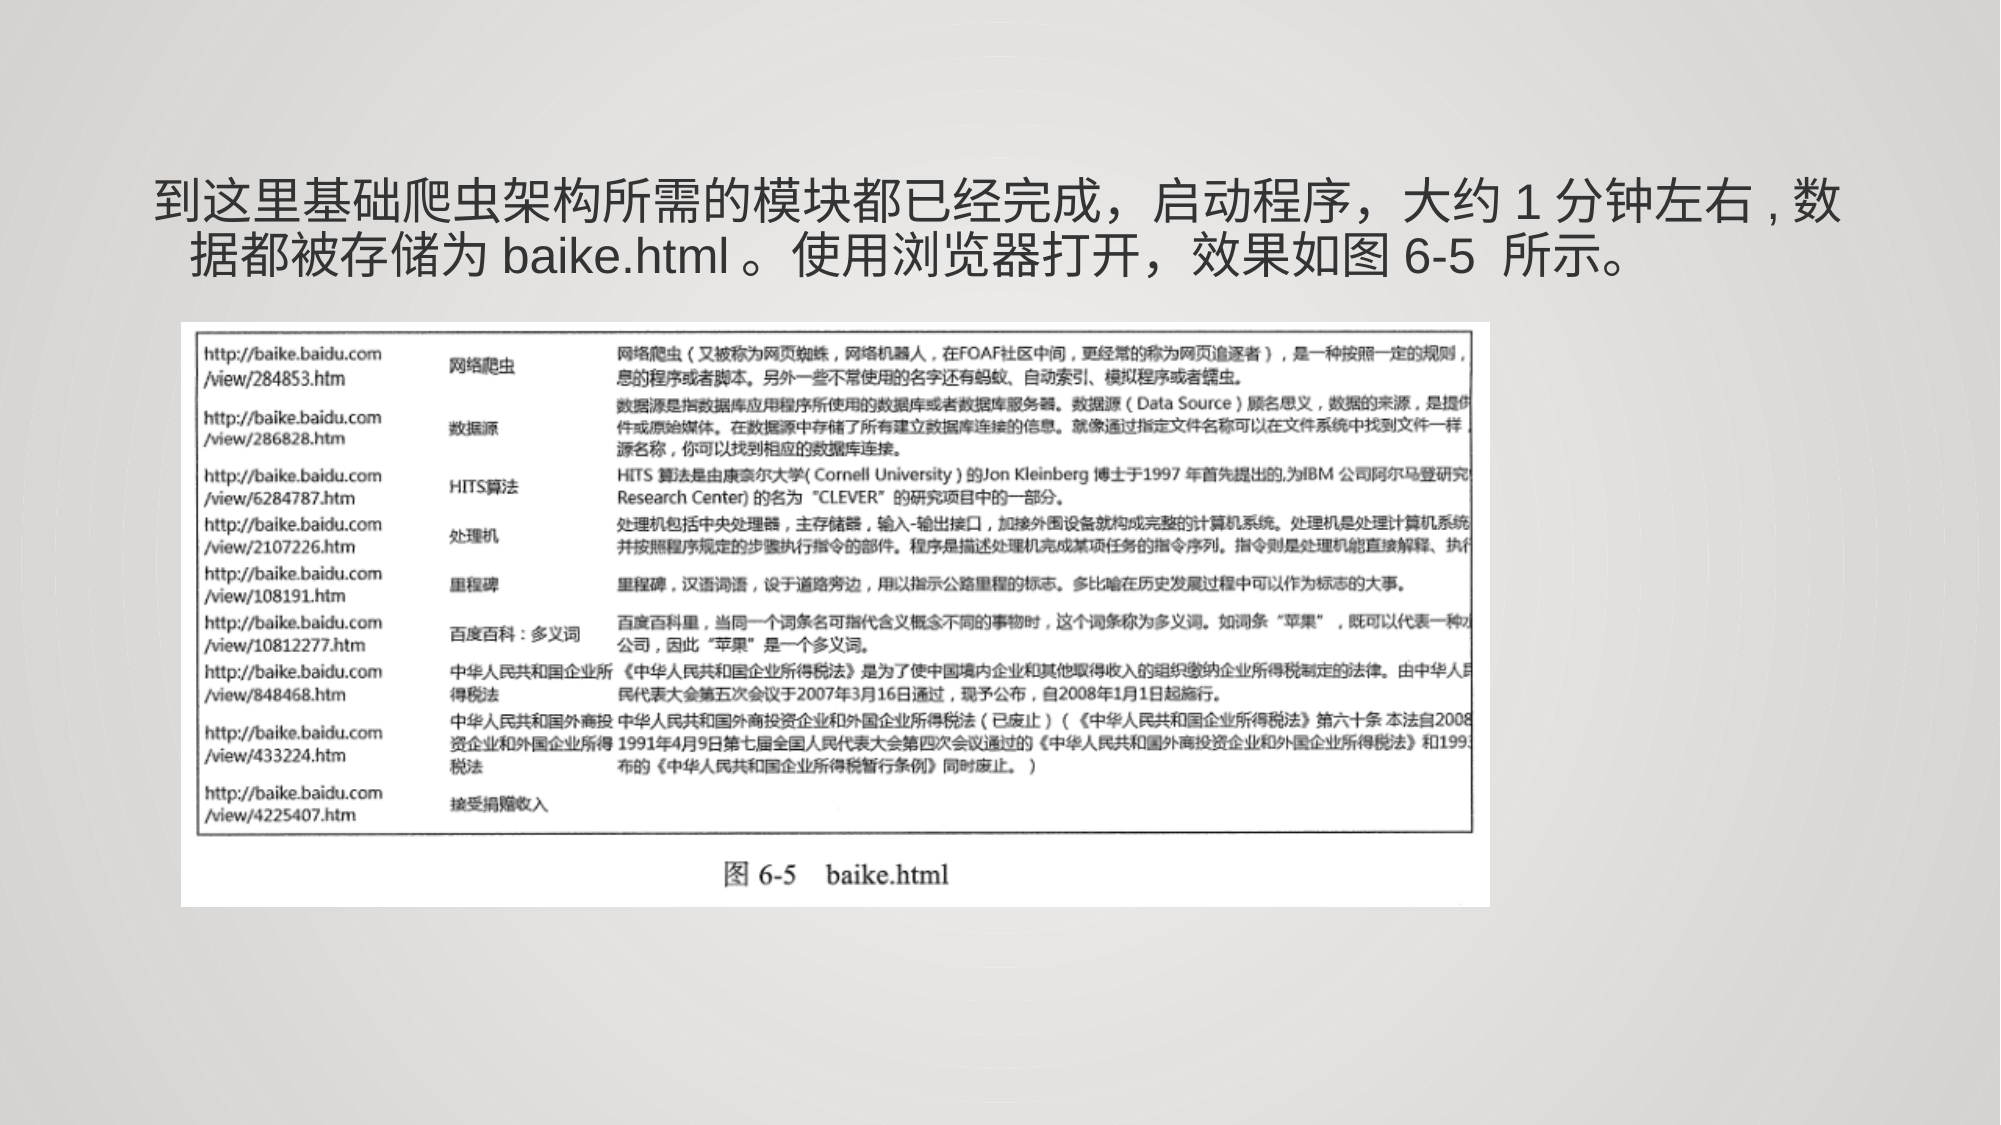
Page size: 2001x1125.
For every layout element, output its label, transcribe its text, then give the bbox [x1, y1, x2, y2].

picture [181, 322, 1490, 908]
list 到这里基础爬虫架构所需的模块都已经完成，启动程序，大约1分钟左右,数据都被存储为baike.html。使用浏览器打开，效果如图6-5 所示。 [137, 169, 1863, 1014]
